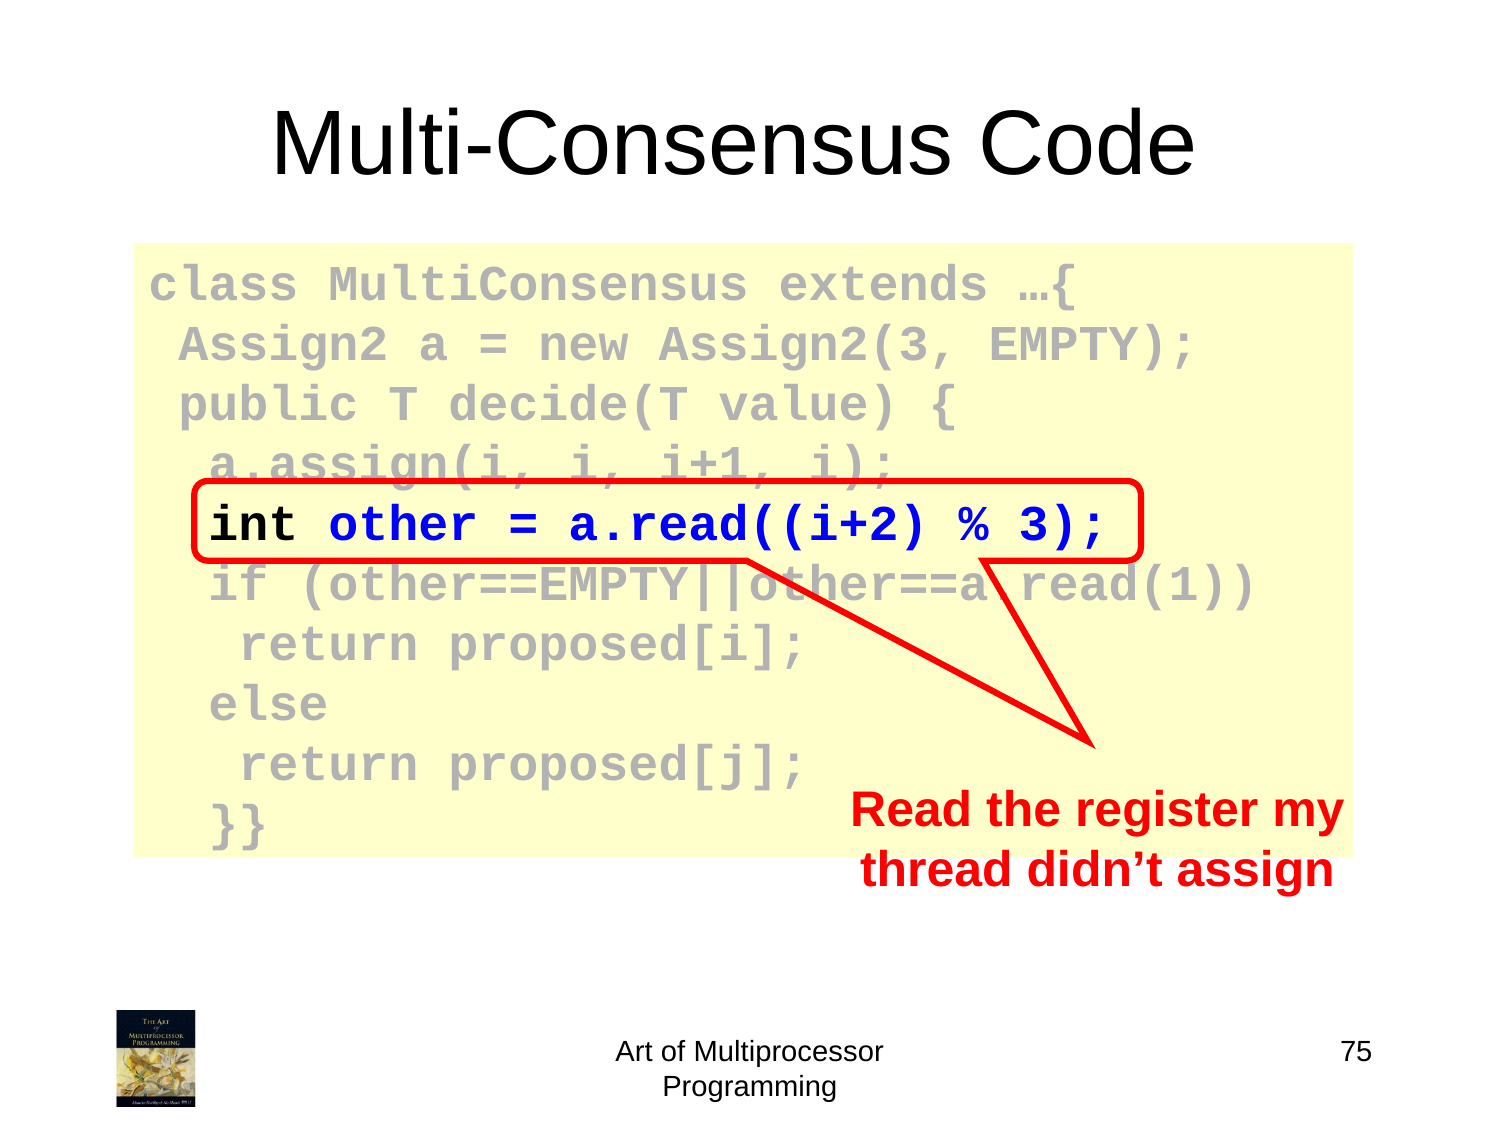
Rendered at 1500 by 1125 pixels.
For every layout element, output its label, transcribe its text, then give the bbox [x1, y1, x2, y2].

title Multi-Consensus Code [97, 44, 1373, 232]
text_box Read the register my thread didn’t assign [814, 768, 1381, 904]
footer Art of Multiprocessor Programming [512, 1025, 988, 1100]
text_box class MultiConsensus extends …{ Assign2 a = new Assign2(3, EMPTY); public T decide(T value) { a.assign(i, i, i+1, i); int other = a.read((i+2) % 3); if (other==EMPTY||other==a.read(1)) return proposed[i]; else return proposed[j]; }} [133, 242, 1354, 858]
slide_number 75 [1074, 1024, 1388, 1101]
text_box [194, 480, 1141, 742]
picture [107, 1010, 204, 1107]
